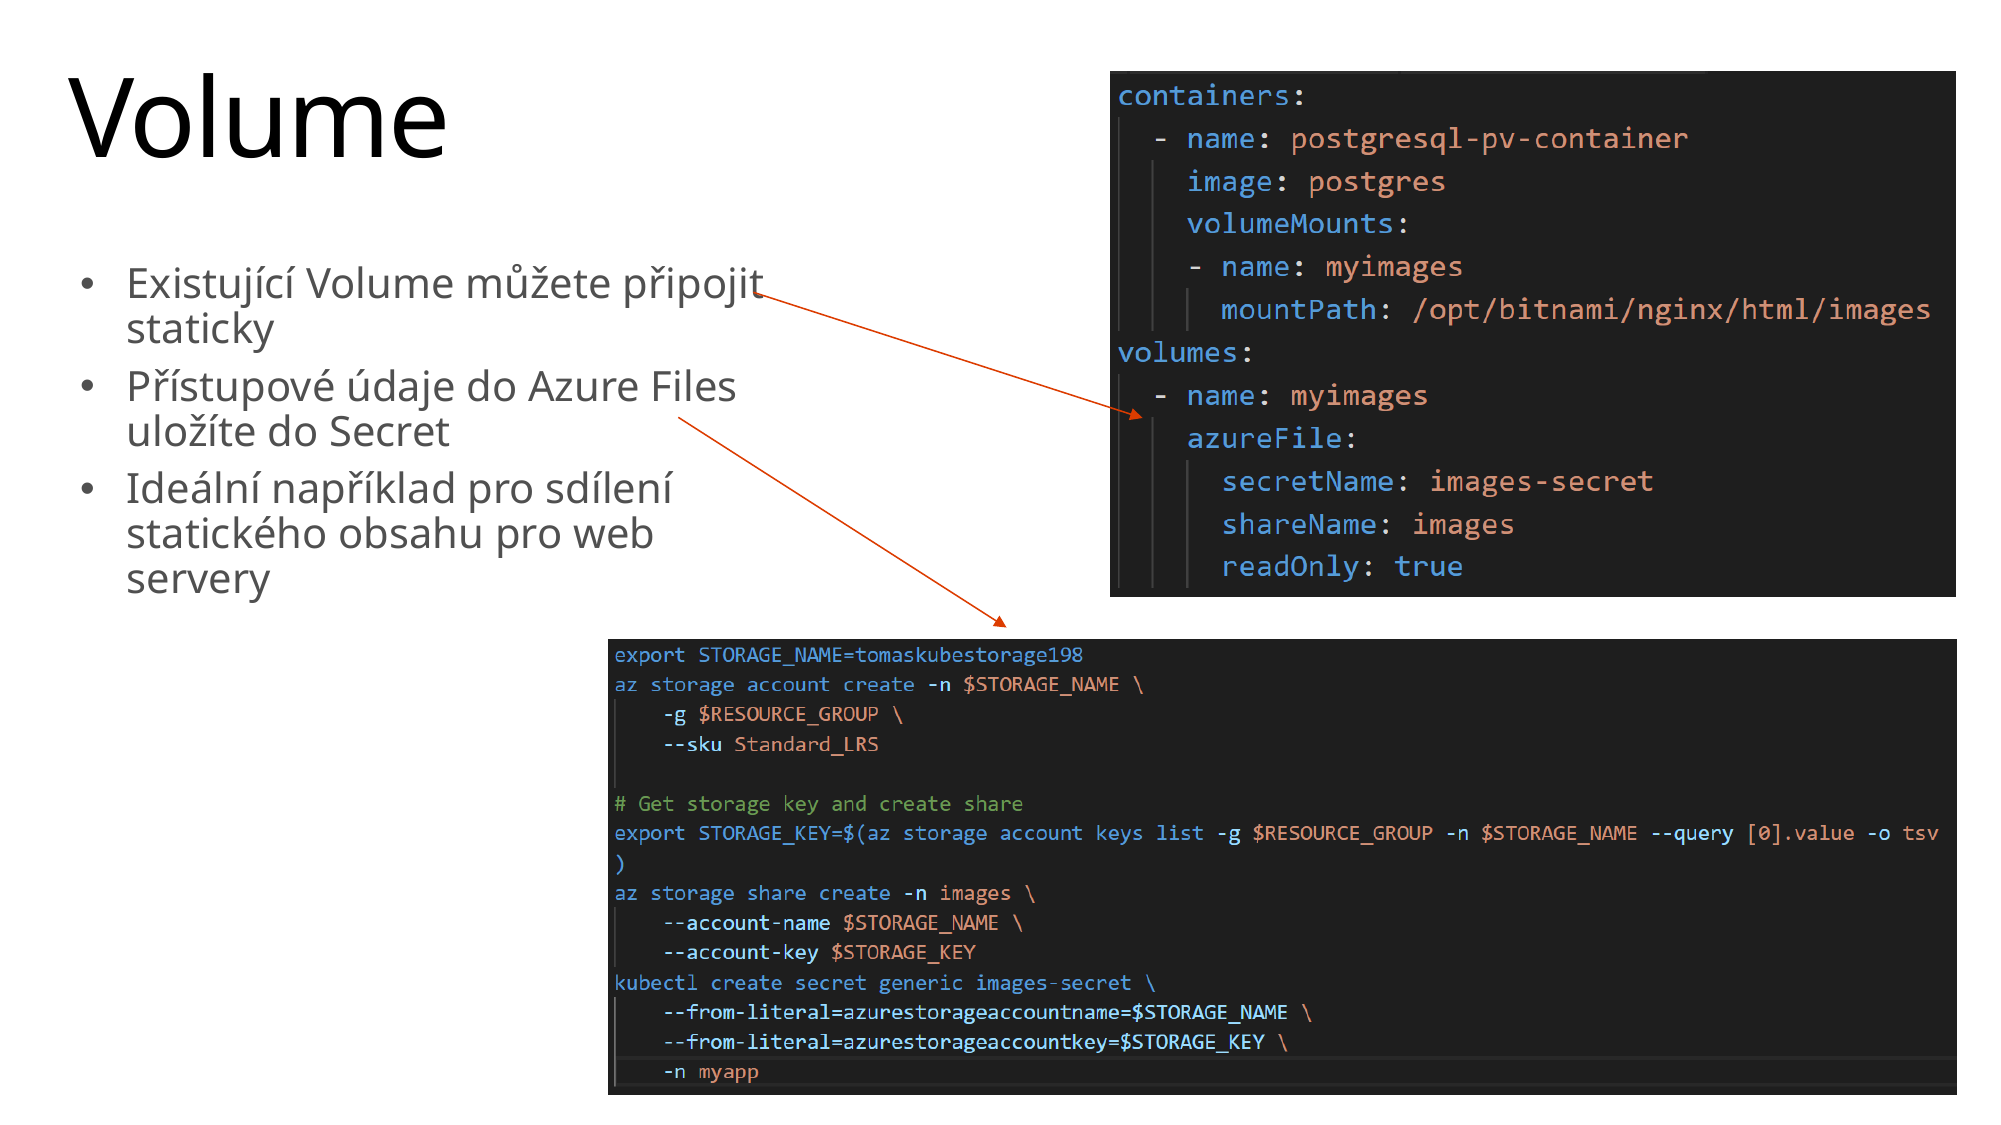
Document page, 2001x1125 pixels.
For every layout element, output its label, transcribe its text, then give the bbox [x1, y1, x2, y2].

text_box Existující Volume můžete připojit staticky Přístupové údaje do Azure Files uložíte do Secret Ideální například pro sdílení statického obsahu pro web servery [0, 238, 821, 685]
picture [608, 639, 1957, 1095]
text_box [678, 417, 1007, 628]
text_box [753, 291, 1143, 419]
picture [1110, 71, 1957, 597]
title Volume [44, 47, 1957, 196]
